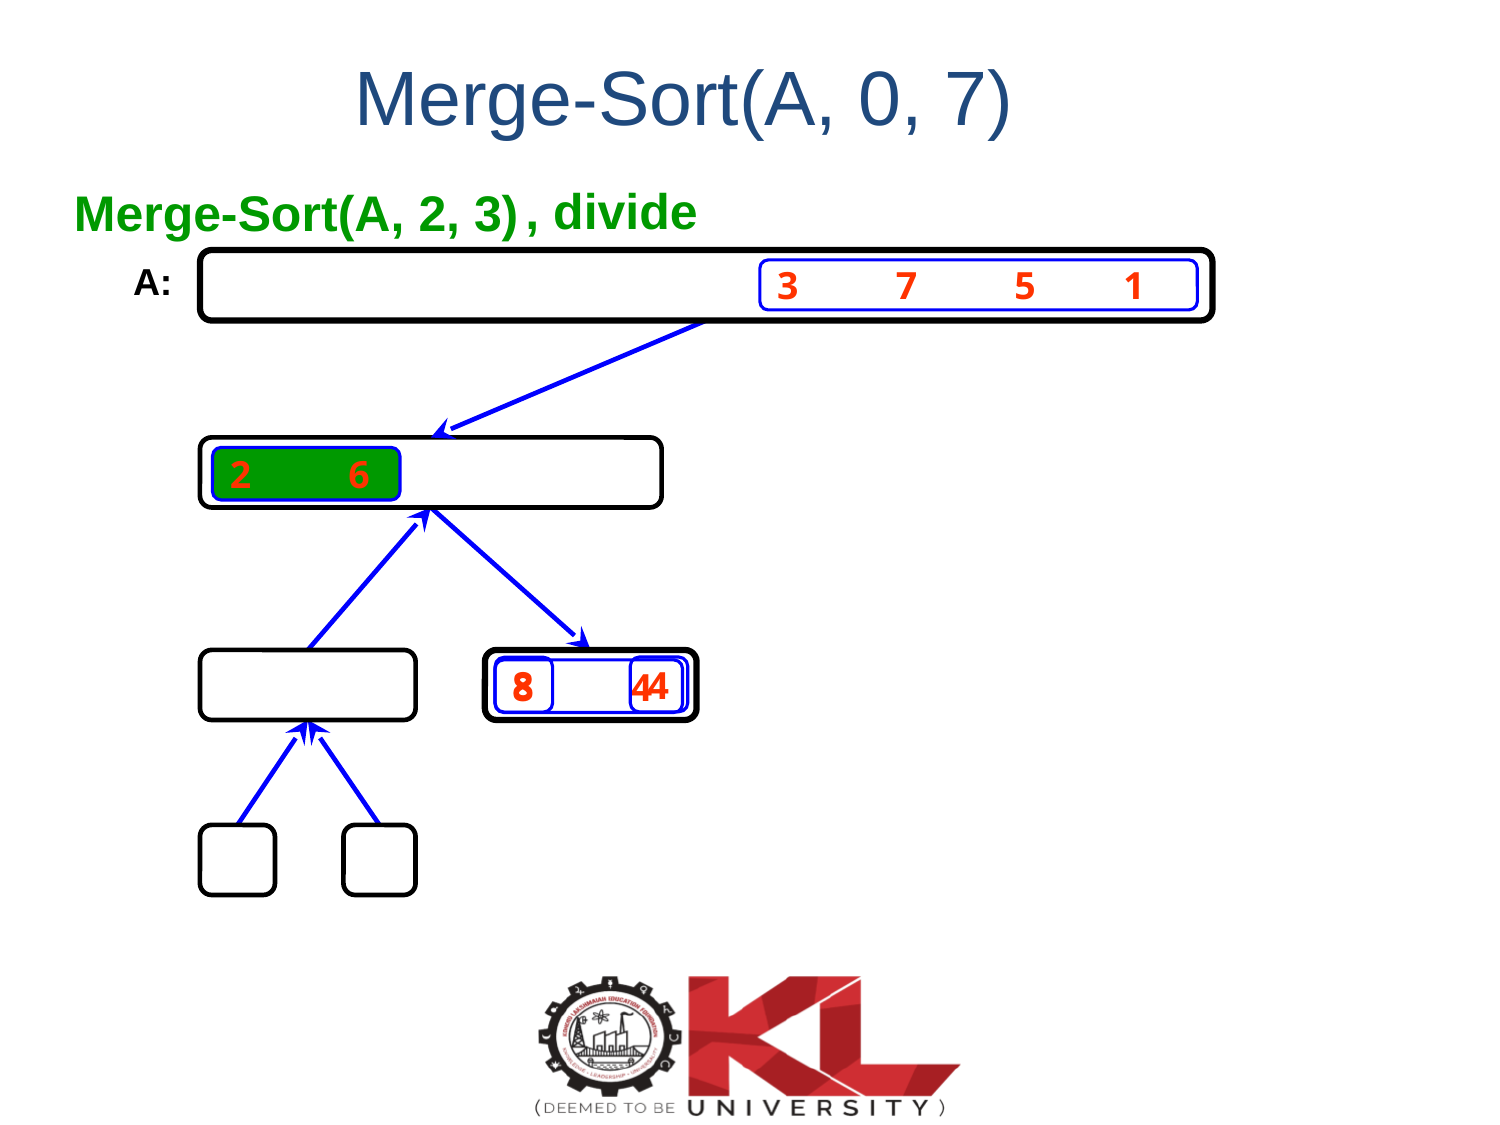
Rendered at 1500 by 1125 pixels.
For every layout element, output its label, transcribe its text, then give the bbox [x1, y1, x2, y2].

text_box [199, 649, 416, 721]
text_box [200, 249, 1213, 321]
text_box 3 7 5 1 [759, 259, 1198, 310]
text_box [430, 323, 707, 436]
text_box 4 [630, 656, 688, 712]
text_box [430, 509, 592, 648]
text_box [307, 509, 429, 648]
picture [522, 962, 963, 1122]
text_box Merge-Sort(A, 2, 3) [59, 173, 550, 249]
text_box 8 [495, 657, 553, 713]
text_box 8 4 [544, 659, 676, 713]
text_box Merge-Sort(A, 0, 7) [65, 52, 1303, 149]
text_box [199, 824, 275, 895]
text_box 2 6 [212, 447, 400, 501]
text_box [237, 722, 305, 823]
text_box , divide [510, 171, 759, 247]
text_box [307, 722, 380, 823]
text_box A: [118, 250, 188, 311]
text_box [343, 824, 416, 895]
text_box [199, 437, 662, 508]
text_box [484, 649, 697, 721]
